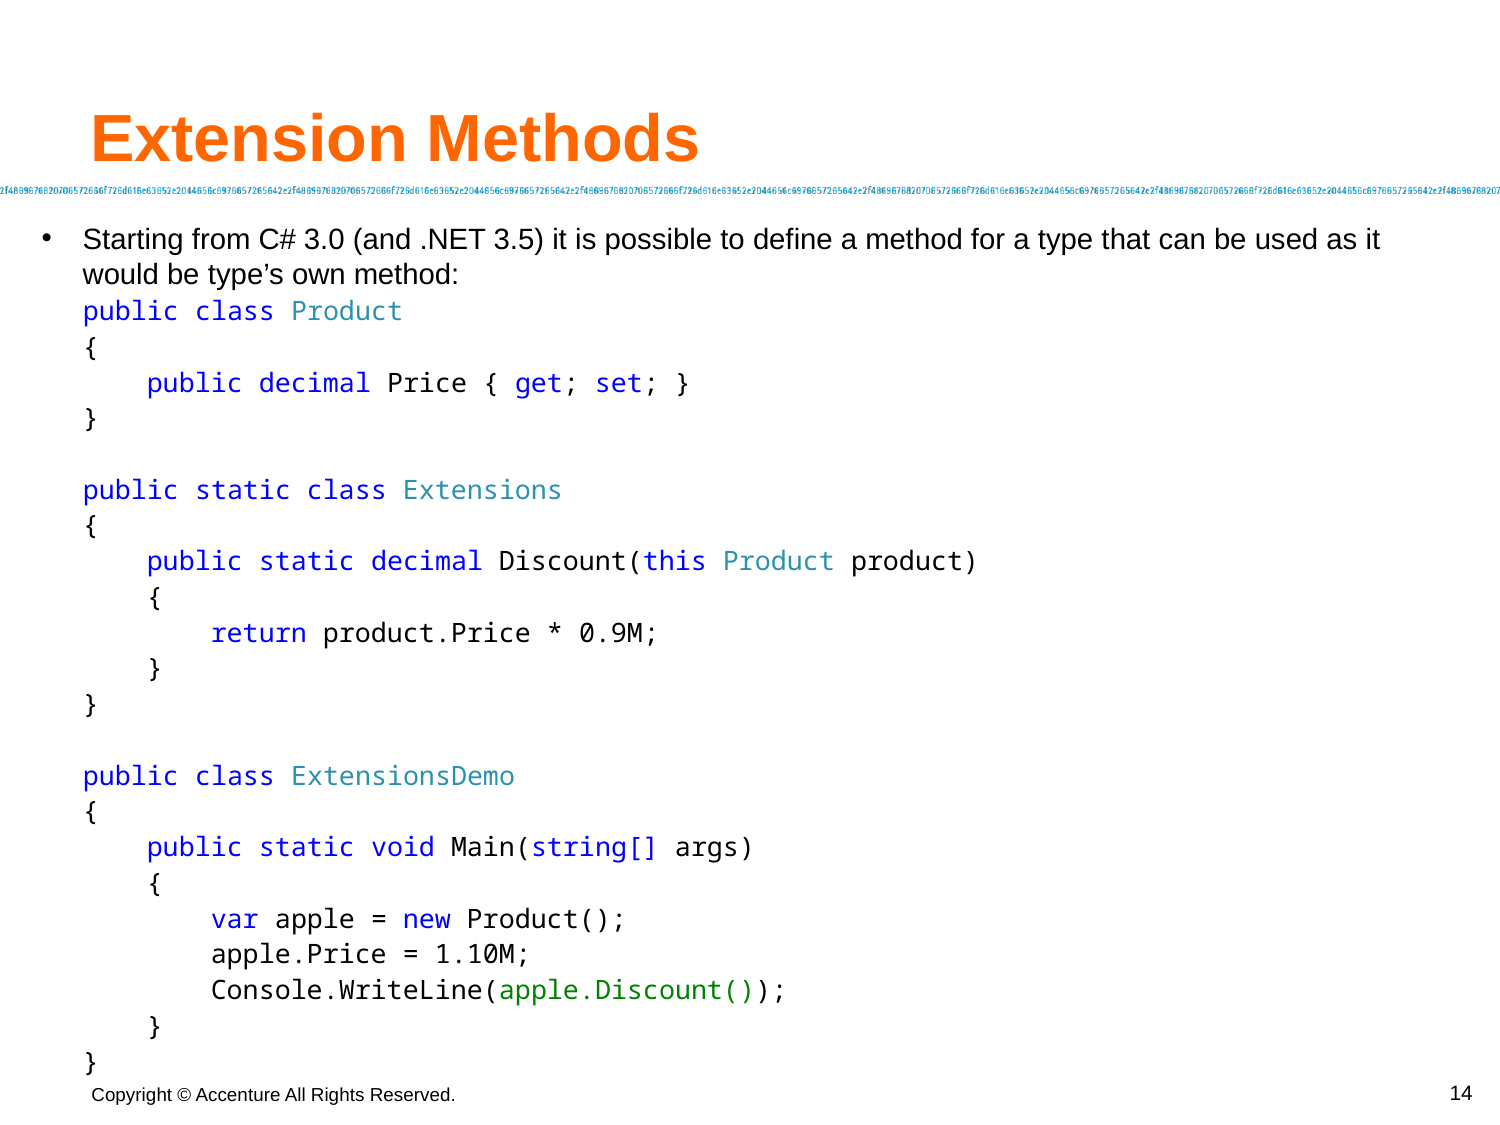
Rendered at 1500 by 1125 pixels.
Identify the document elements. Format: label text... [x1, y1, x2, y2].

title Extension Methods [75, 32, 1413, 183]
list Starting from C# 3.0 (and .NET 3.5) it is possible to define a method for a type that can be used as it would be type’s own method: public class Product { public decimal Price { get; set; } } public static class Extensions { public static decimal Discount(this Product product) { return product.Price * 0.9M; } } public class ExtensionsDemo { public static void Main(string[] args) { var apple = new Product(); apple.Price = 1.10M; Console.WriteLine(apple.Discount()); } } [26, 212, 1415, 1088]
text_box ‹#› [1137, 1046, 1488, 1125]
picture [0, 186, 1500, 194]
